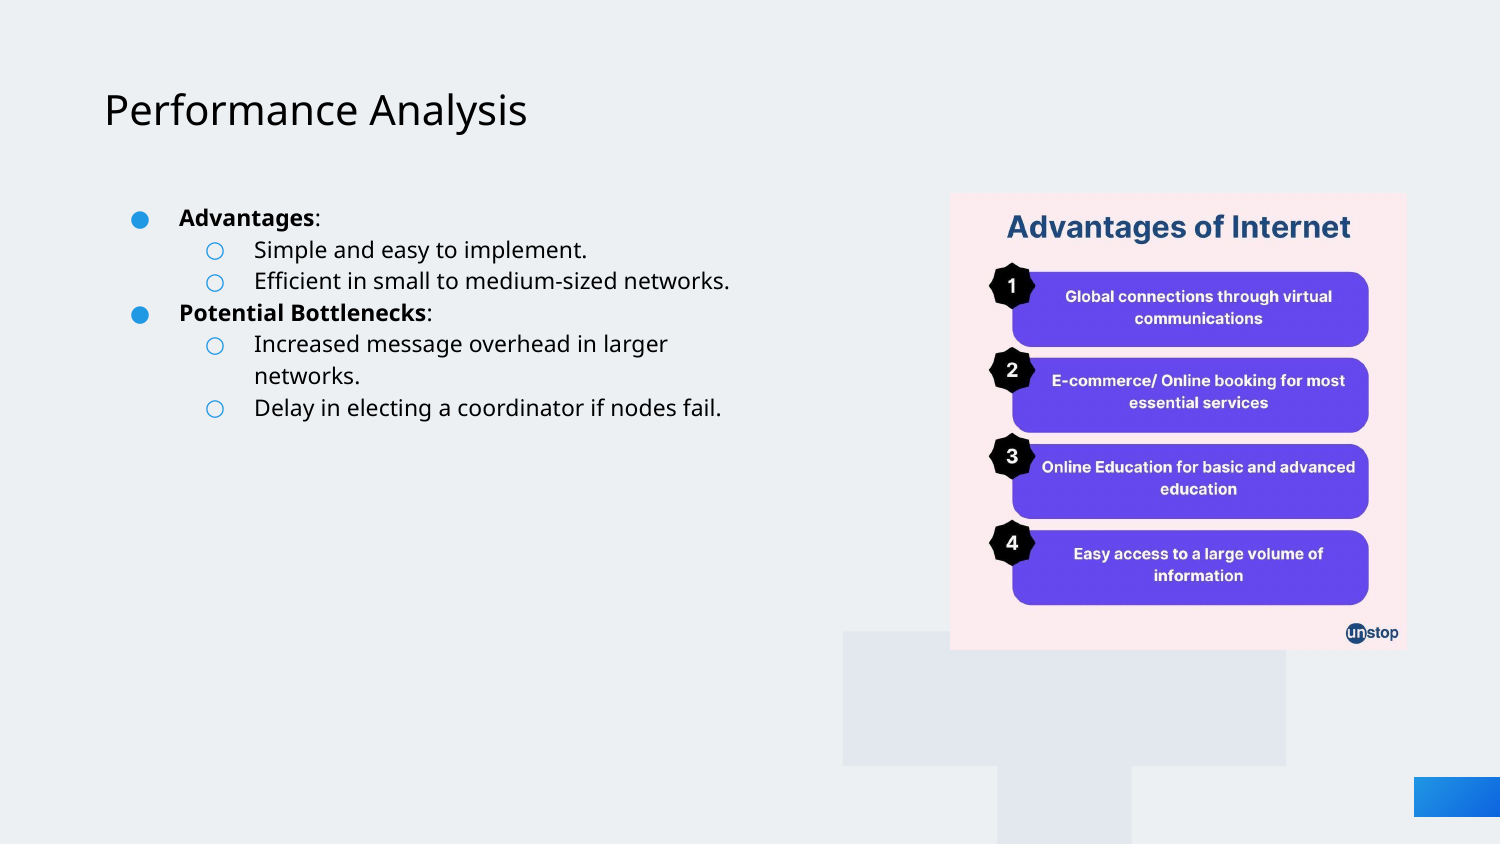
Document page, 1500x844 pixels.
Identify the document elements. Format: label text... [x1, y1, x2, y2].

list Advantages: Simple and easy to implement. Efficient in small to medium-sized networks. Potential Bottlenecks: Increased message overhead in larger networks. Delay in electing a coordinator if nodes fail. [92, 188, 765, 765]
picture [950, 193, 1407, 650]
title Performance Analysis [92, 72, 765, 138]
